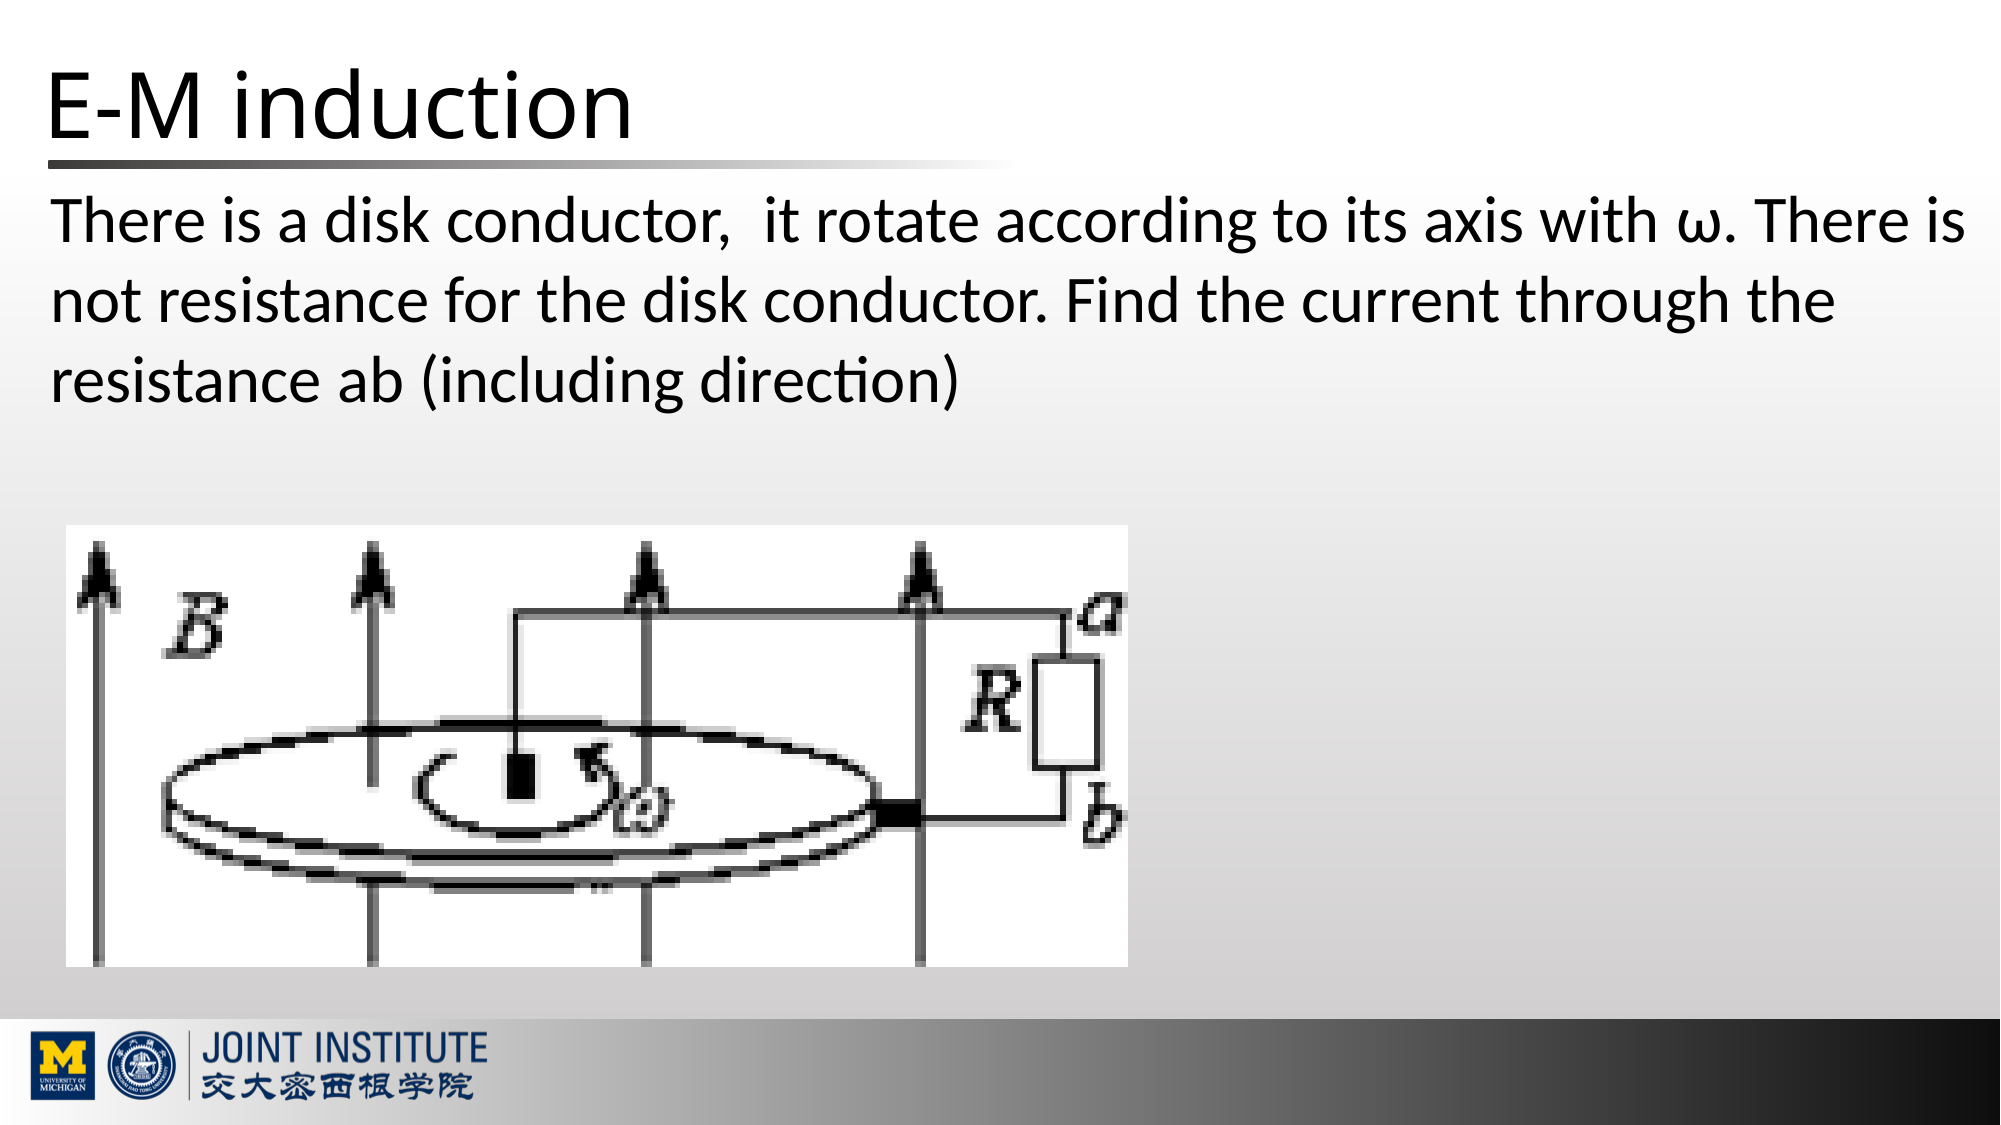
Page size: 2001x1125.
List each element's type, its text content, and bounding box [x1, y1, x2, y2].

title E-M induction [28, 0, 1754, 168]
text_box There is a disk conductor, it rotate according to its axis with ω. There is not resistance for the disk conductor. Find the current through the resistance ab (including direction) [35, 168, 2000, 424]
picture [66, 525, 1128, 967]
text_box [47, 160, 1020, 168]
text_box [0, 1020, 2000, 1125]
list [0, 990, 522, 1106]
text_box [0, 168, 2000, 1020]
